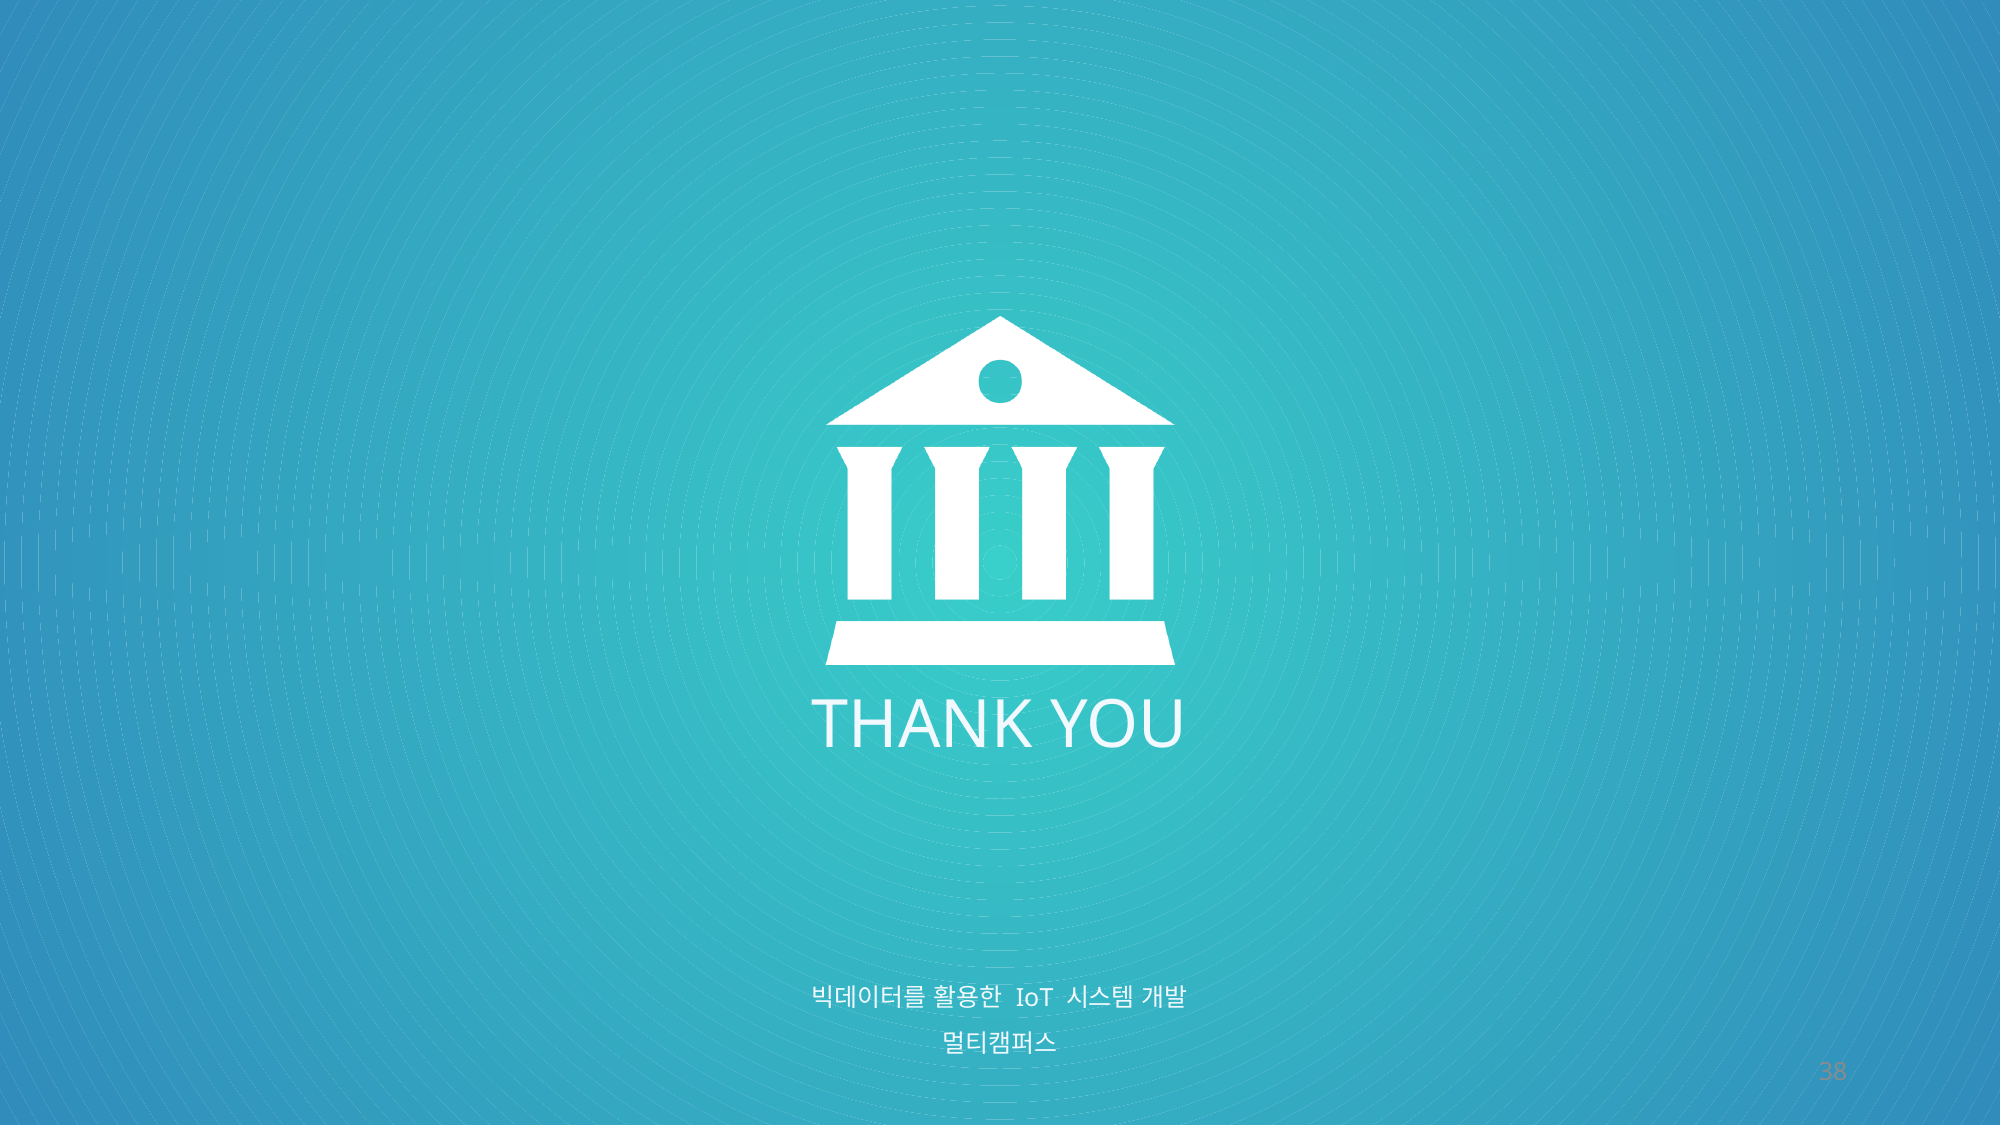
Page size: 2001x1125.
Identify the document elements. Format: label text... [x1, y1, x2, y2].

text_box THANK YOU [797, 674, 1203, 768]
text_box 멀티캠퍼스 [927, 1020, 1073, 1065]
text_box 빅데이터를 활용한 IoT 시스템 개발 [797, 974, 1203, 1020]
picture [792, 312, 1208, 674]
slide_number 38 [1412, 1042, 1863, 1103]
